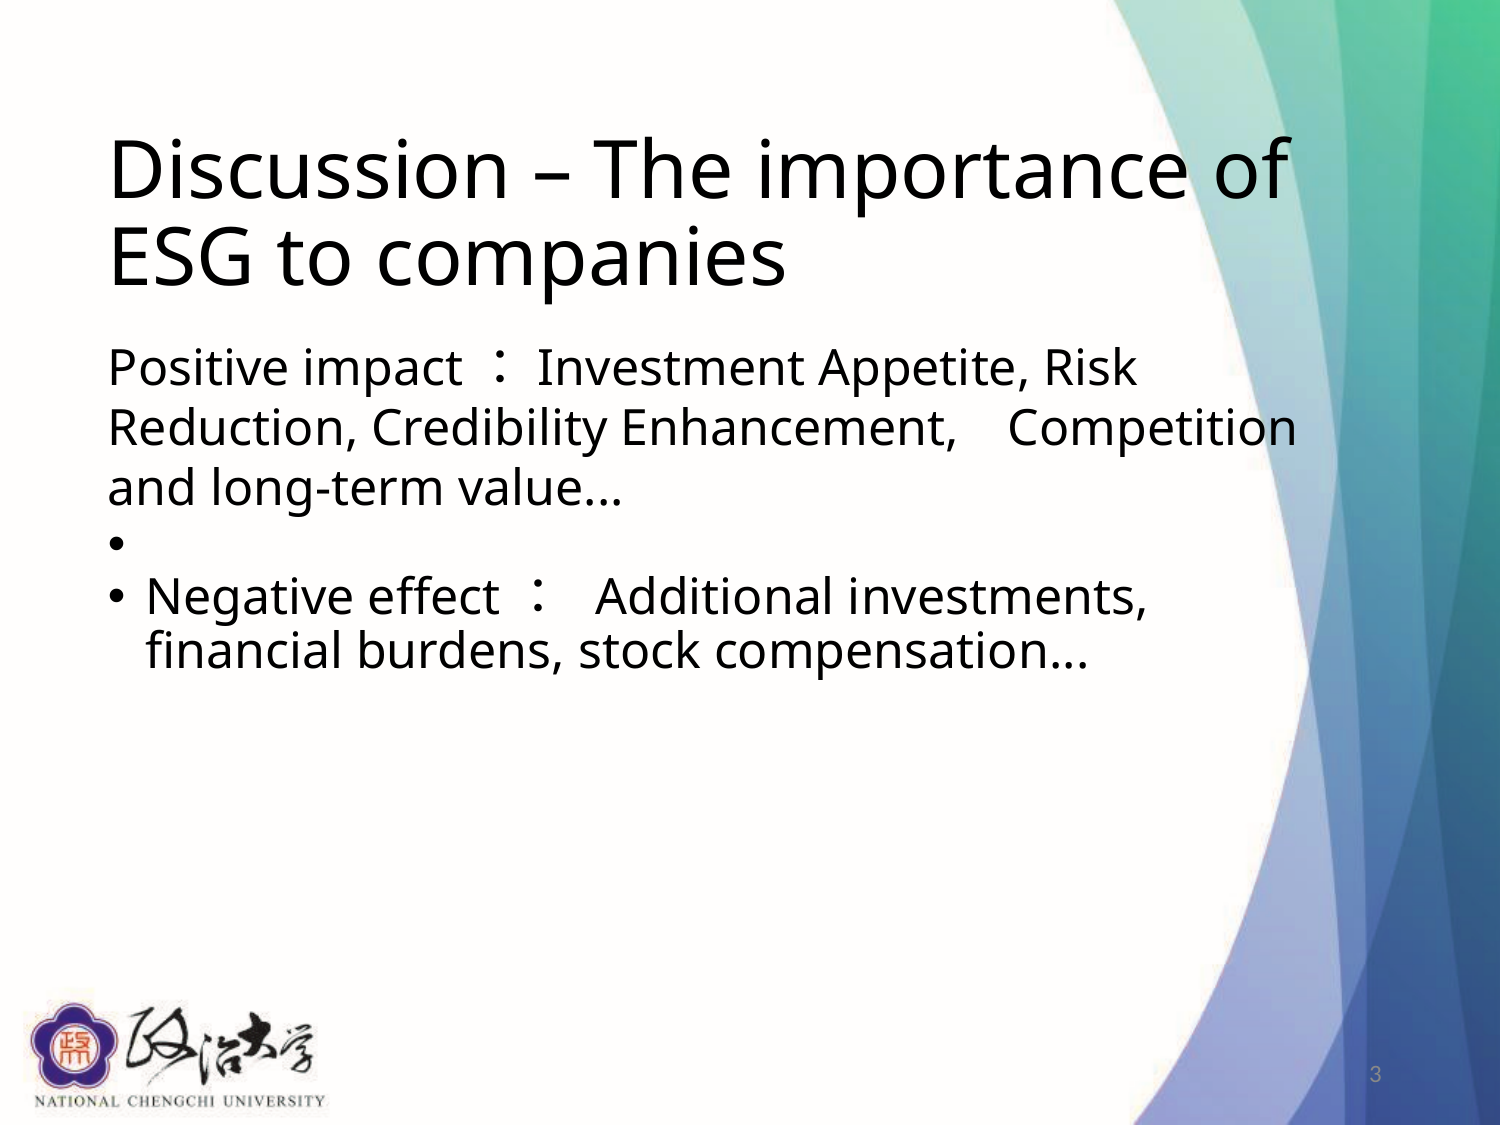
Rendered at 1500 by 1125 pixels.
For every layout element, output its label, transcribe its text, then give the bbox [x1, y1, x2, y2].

picture [0, 0, 1500, 1125]
list Positive impact：Investment Appetite, Risk Reduction, Credibility Enhancement, Competition and long-term value... Negative effect： Additional investments, financial burdens, stock compensation... [92, 327, 1323, 993]
title Discussion – The importance of ESG to companies [92, 121, 1462, 311]
slide_number 3 [1059, 1042, 1397, 1103]
